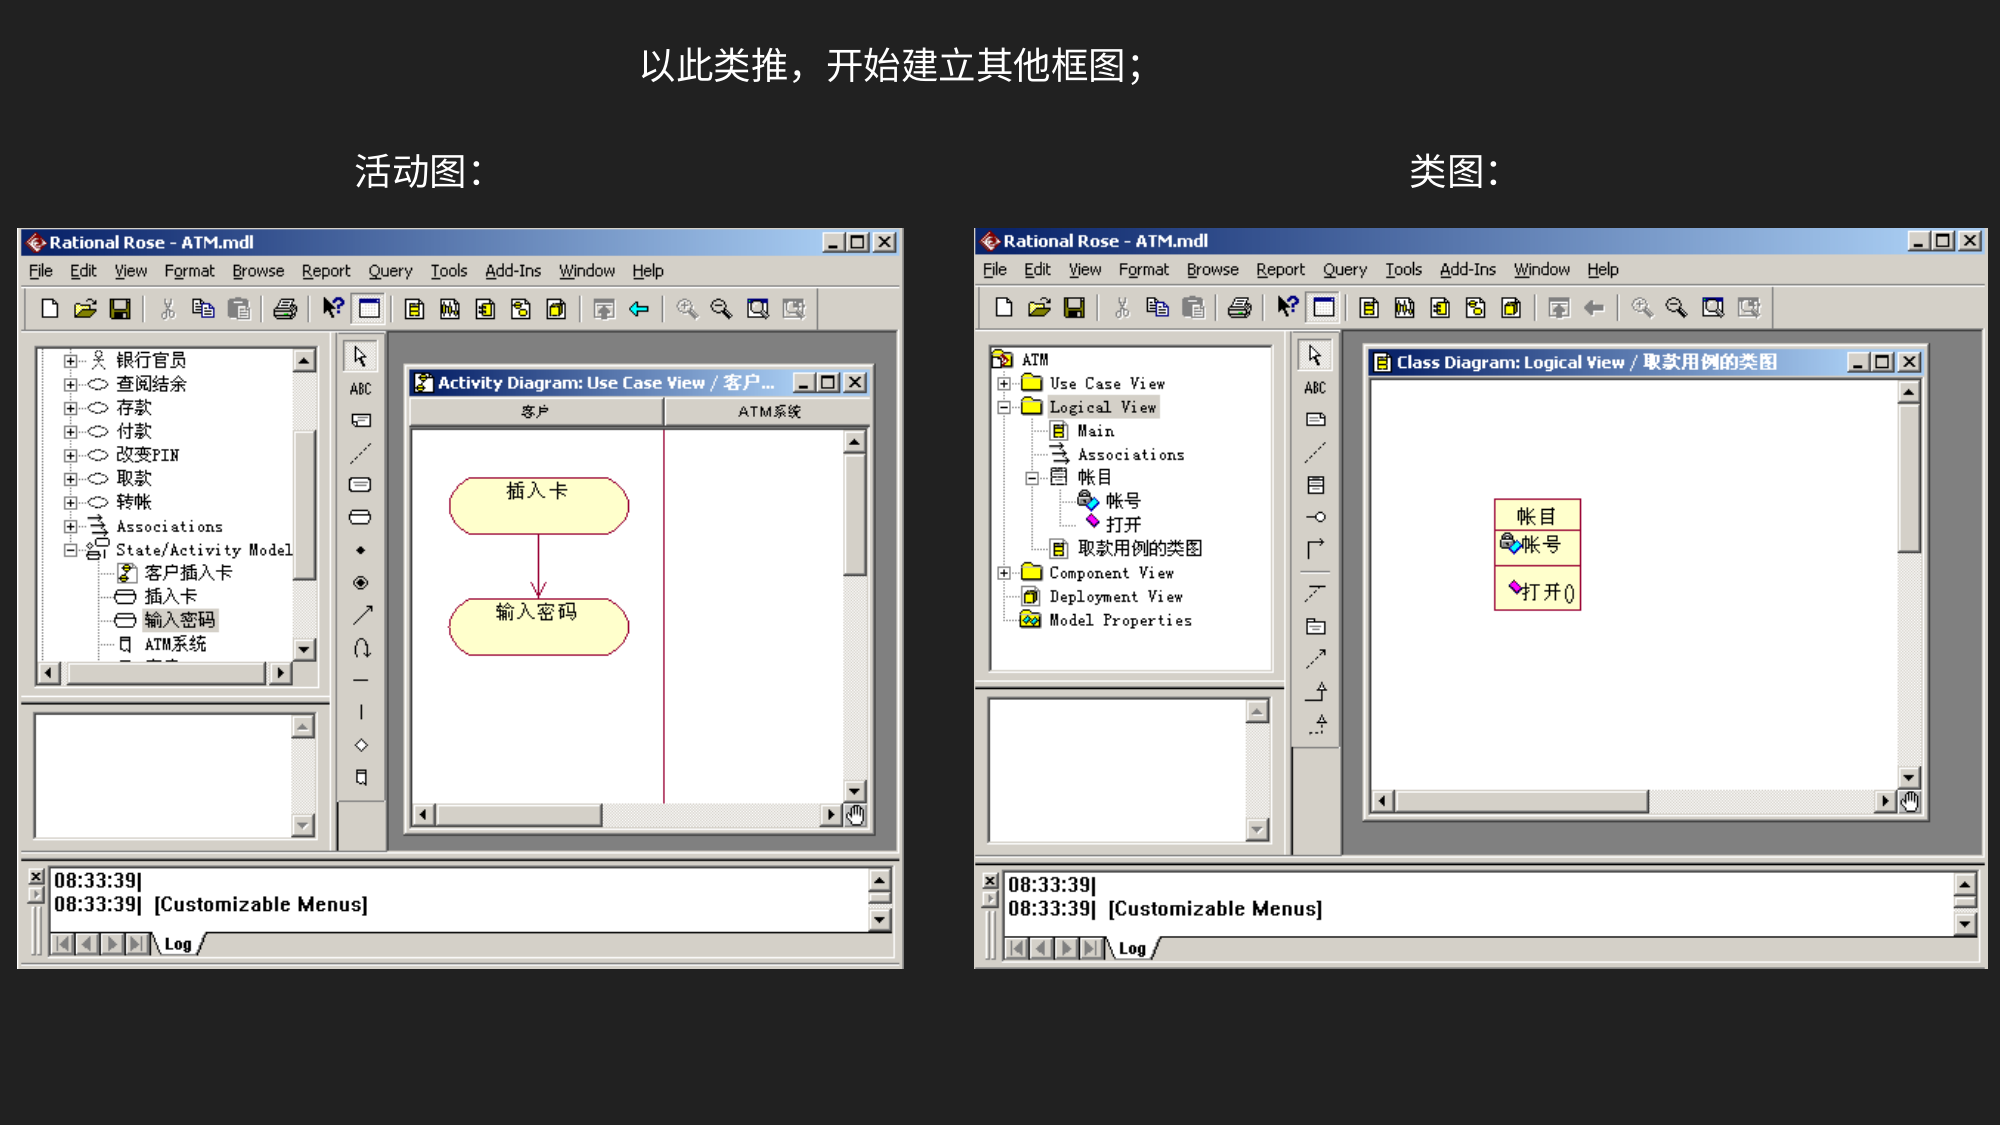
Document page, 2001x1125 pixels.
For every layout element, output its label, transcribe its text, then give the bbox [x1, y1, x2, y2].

text_box 以此类推，开始建立其他框图； [624, 34, 1273, 140]
text_box 活动图： [340, 140, 786, 201]
text_box 类图： [1395, 140, 1826, 201]
picture [17, 228, 904, 969]
picture [974, 228, 1988, 969]
